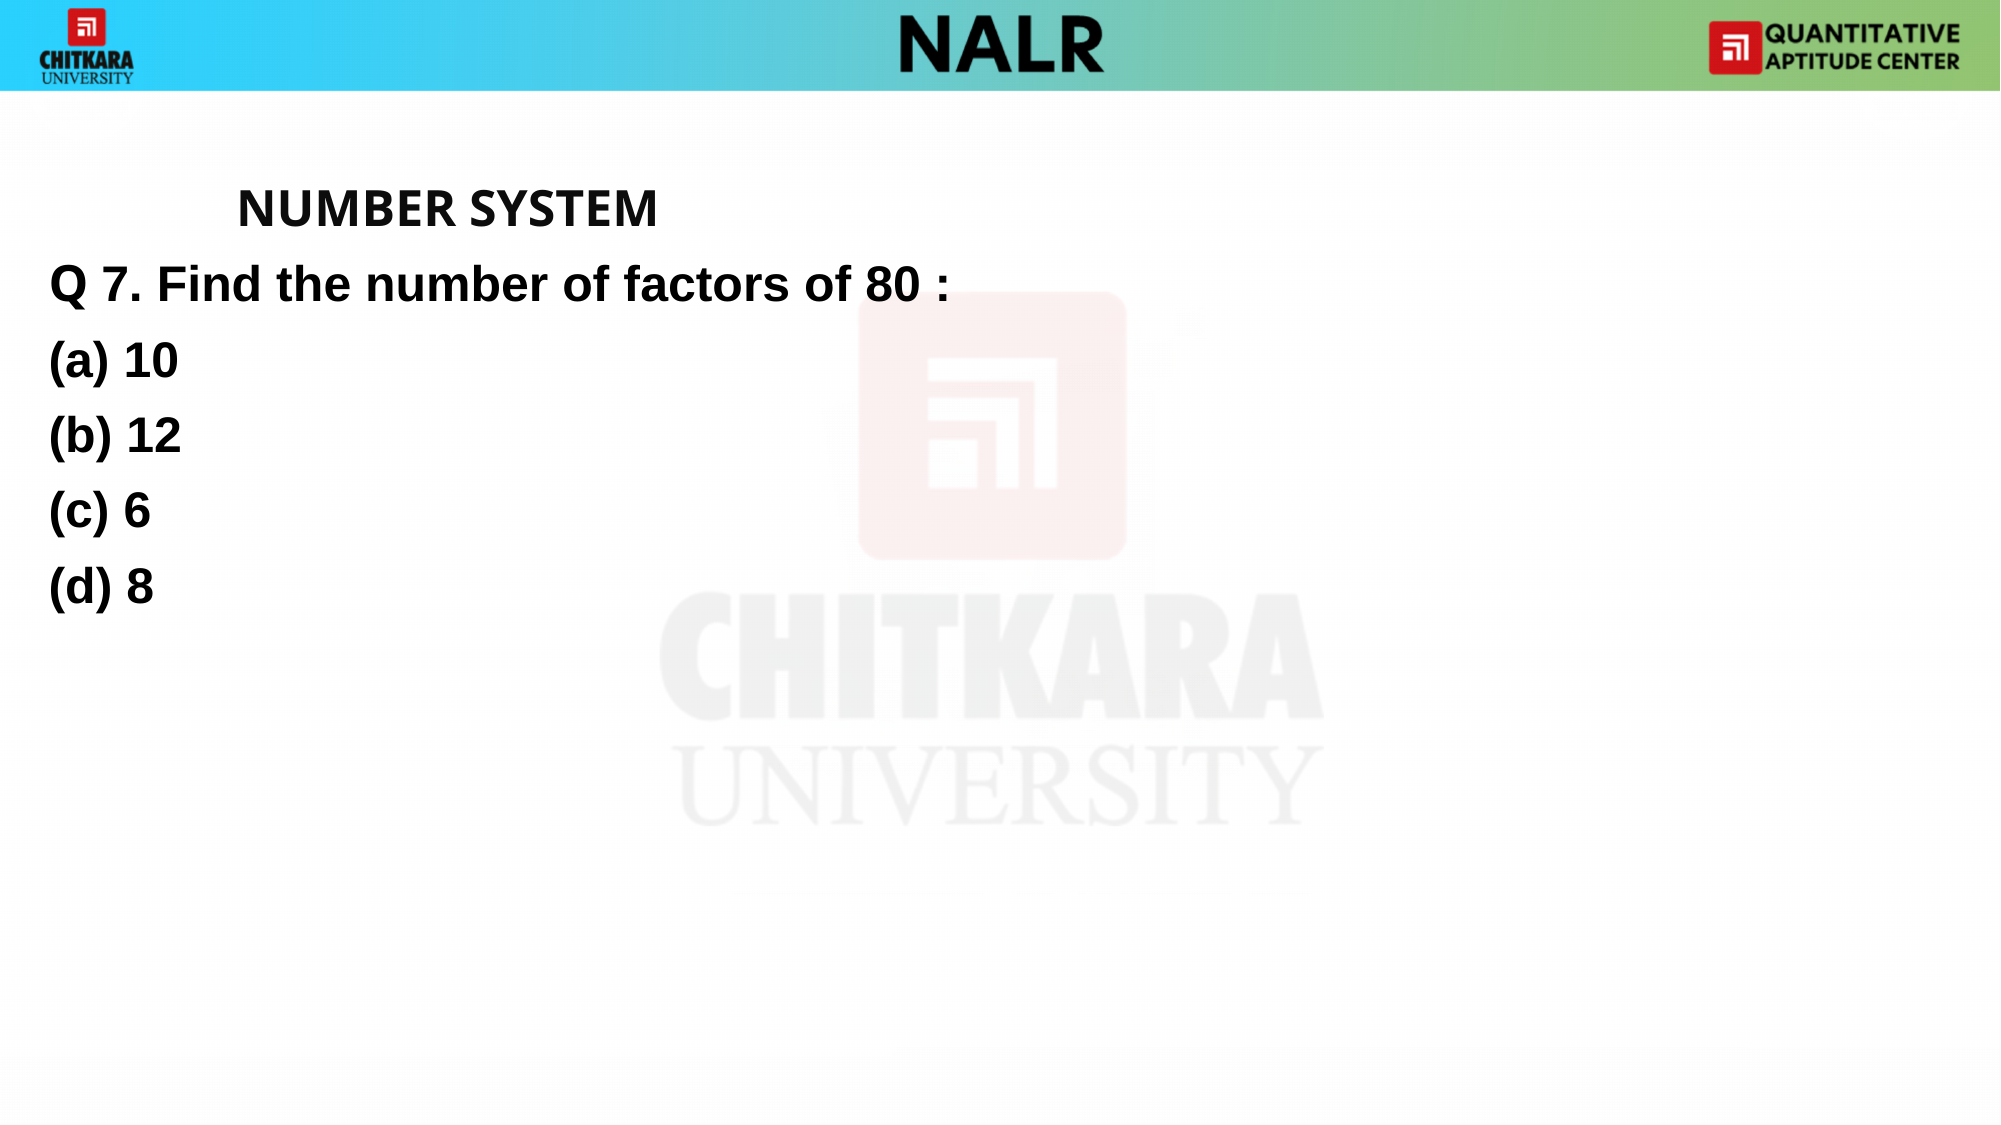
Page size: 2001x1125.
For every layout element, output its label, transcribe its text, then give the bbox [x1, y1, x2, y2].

title [41, 31, 1959, 142]
picture [0, 0, 2000, 1125]
text_box NUMBER SYSTEM Q 7. Find the number of factors of 80 : 10 (b) 12 (c) 6 (d) 8 [33, 175, 1959, 1053]
